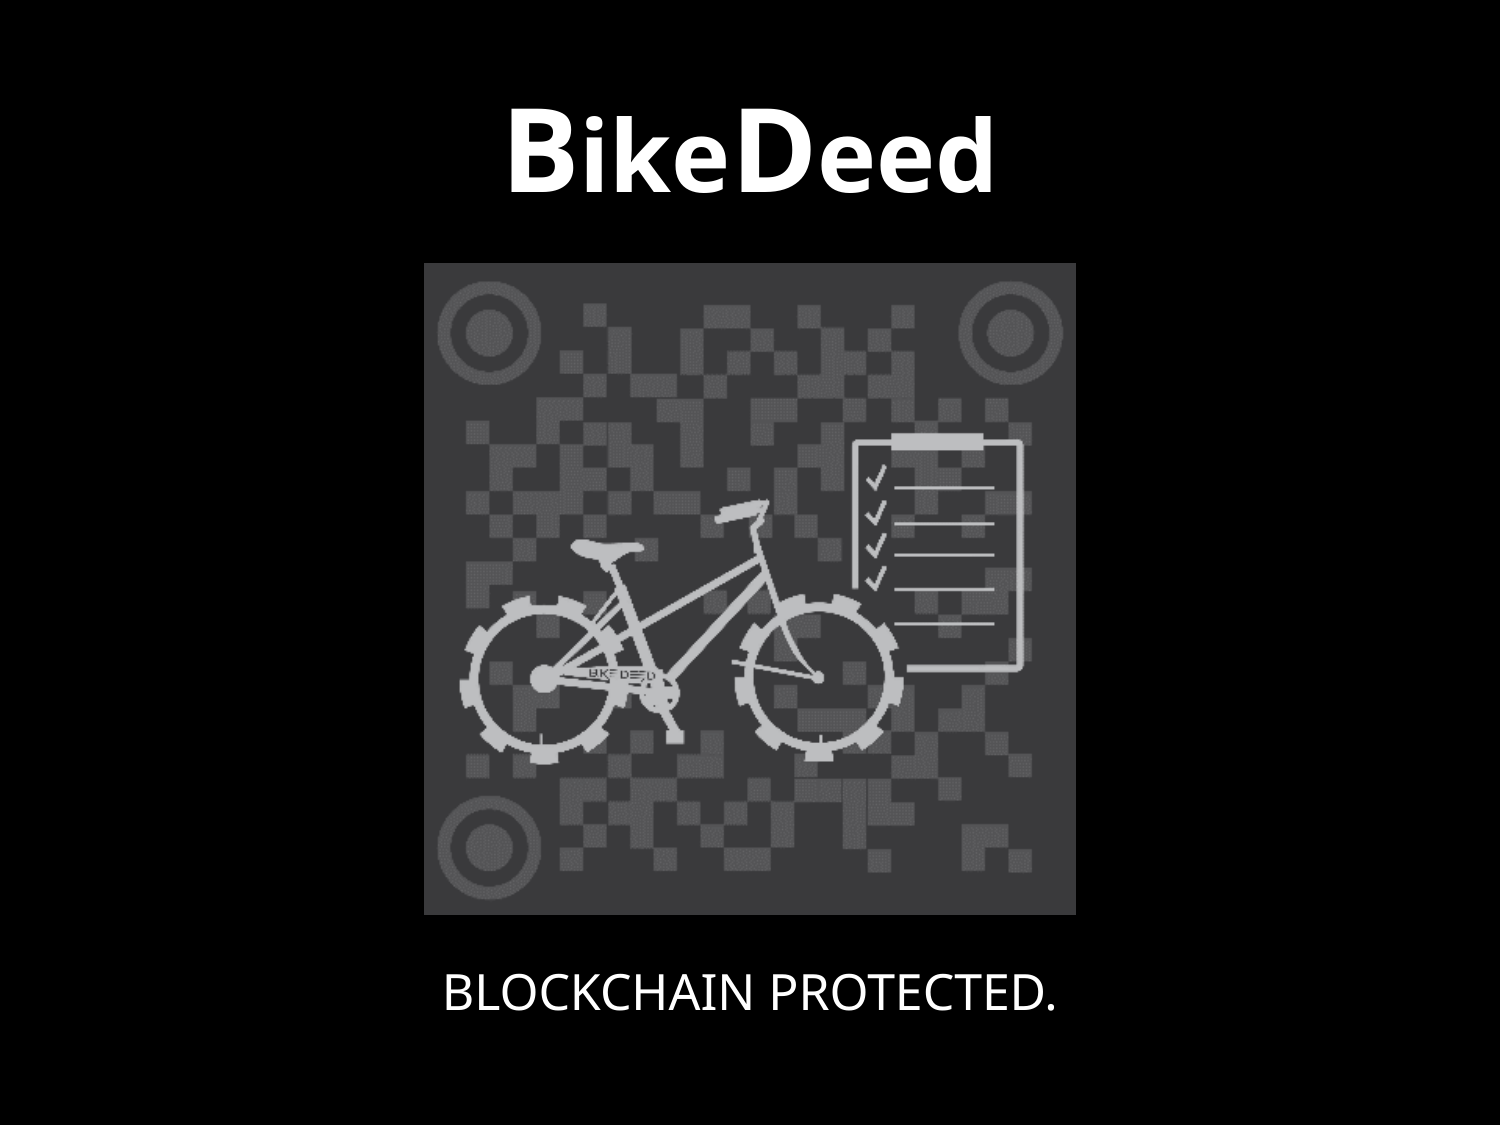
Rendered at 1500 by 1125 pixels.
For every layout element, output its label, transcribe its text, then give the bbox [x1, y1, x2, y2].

text_box BikeDeed [429, 68, 1071, 224]
picture [424, 263, 1076, 915]
subtitle BLOCKCHAIN PROTECTED. [225, 953, 1275, 1108]
